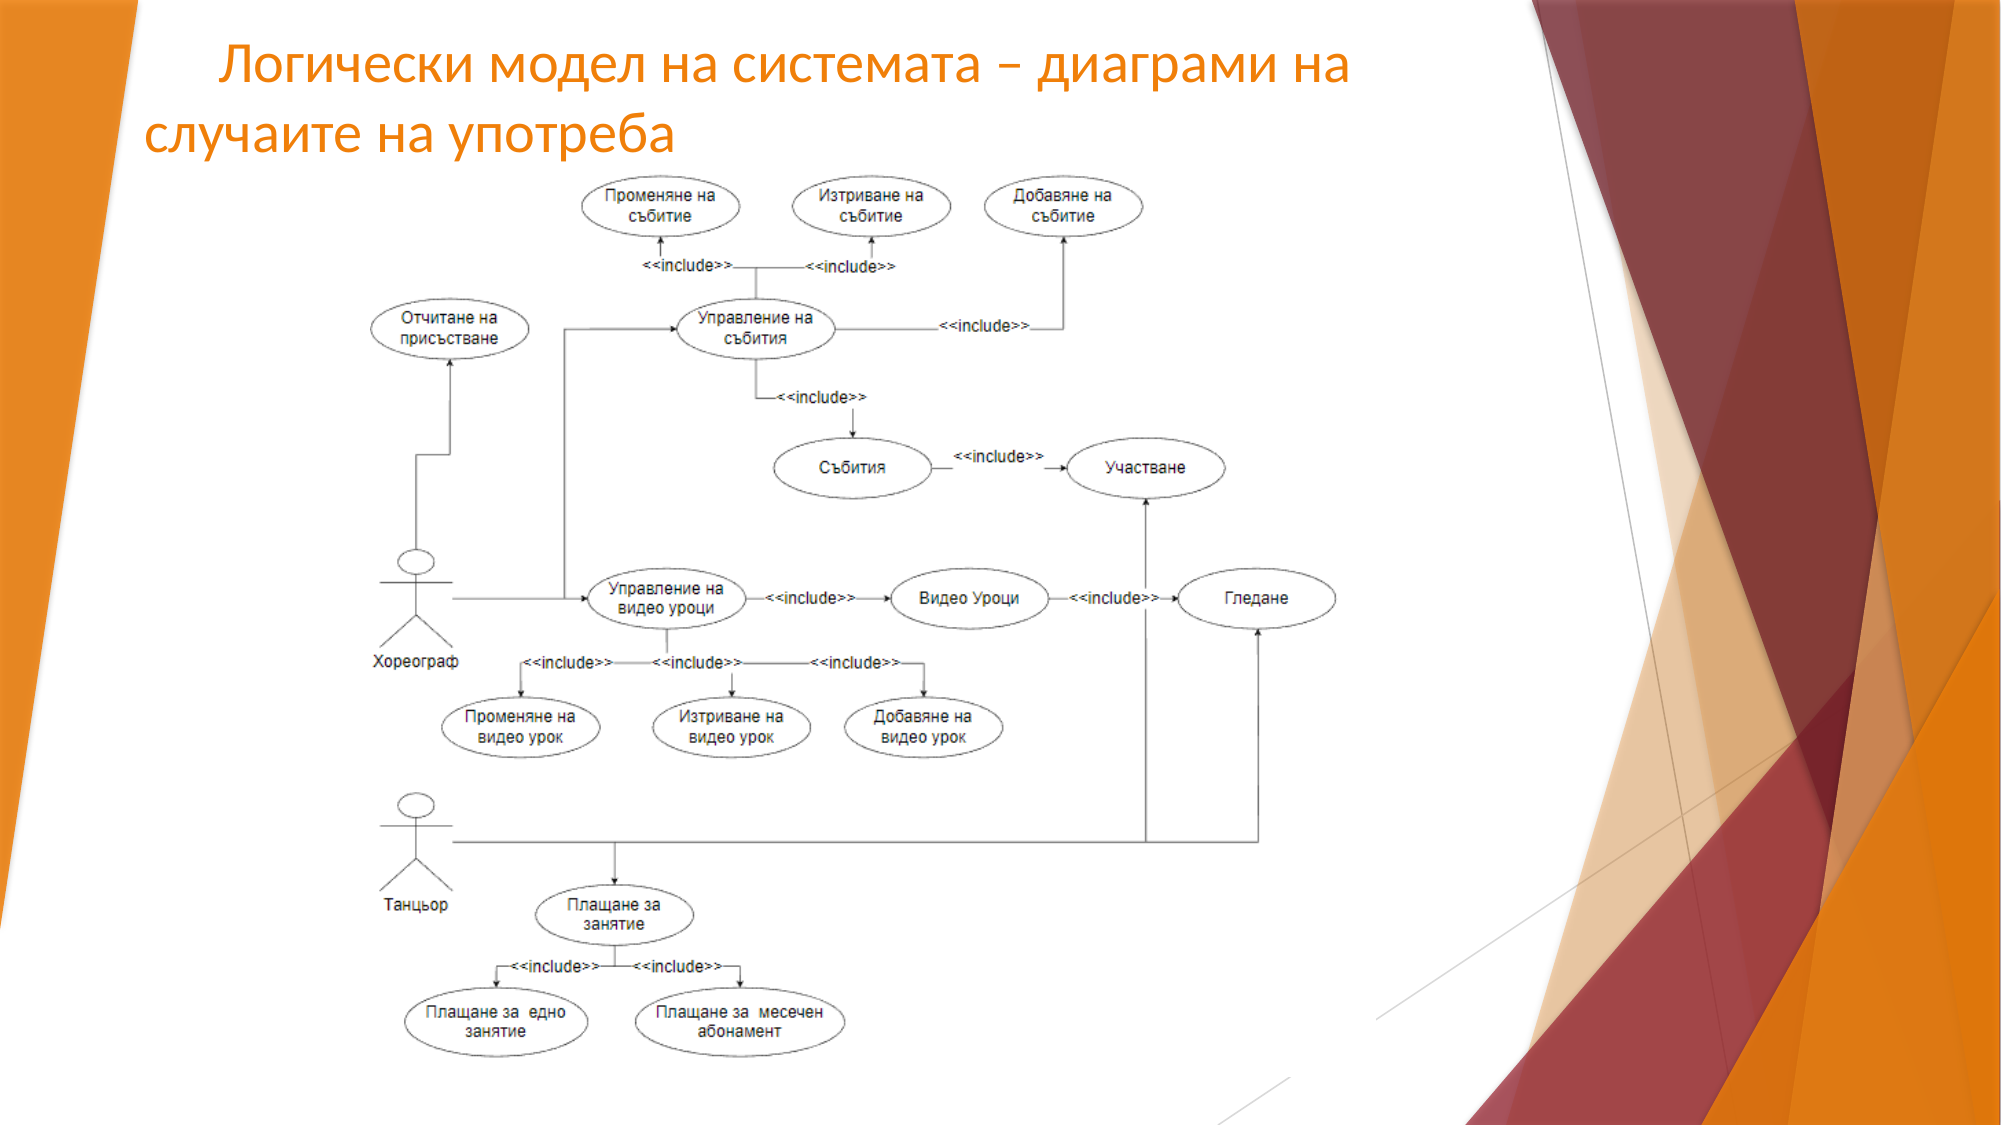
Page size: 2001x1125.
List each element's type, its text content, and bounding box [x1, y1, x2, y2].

title Логически модел на системата – диаграми на случаите на употреба [129, 13, 1498, 172]
picture [369, 171, 1376, 1078]
